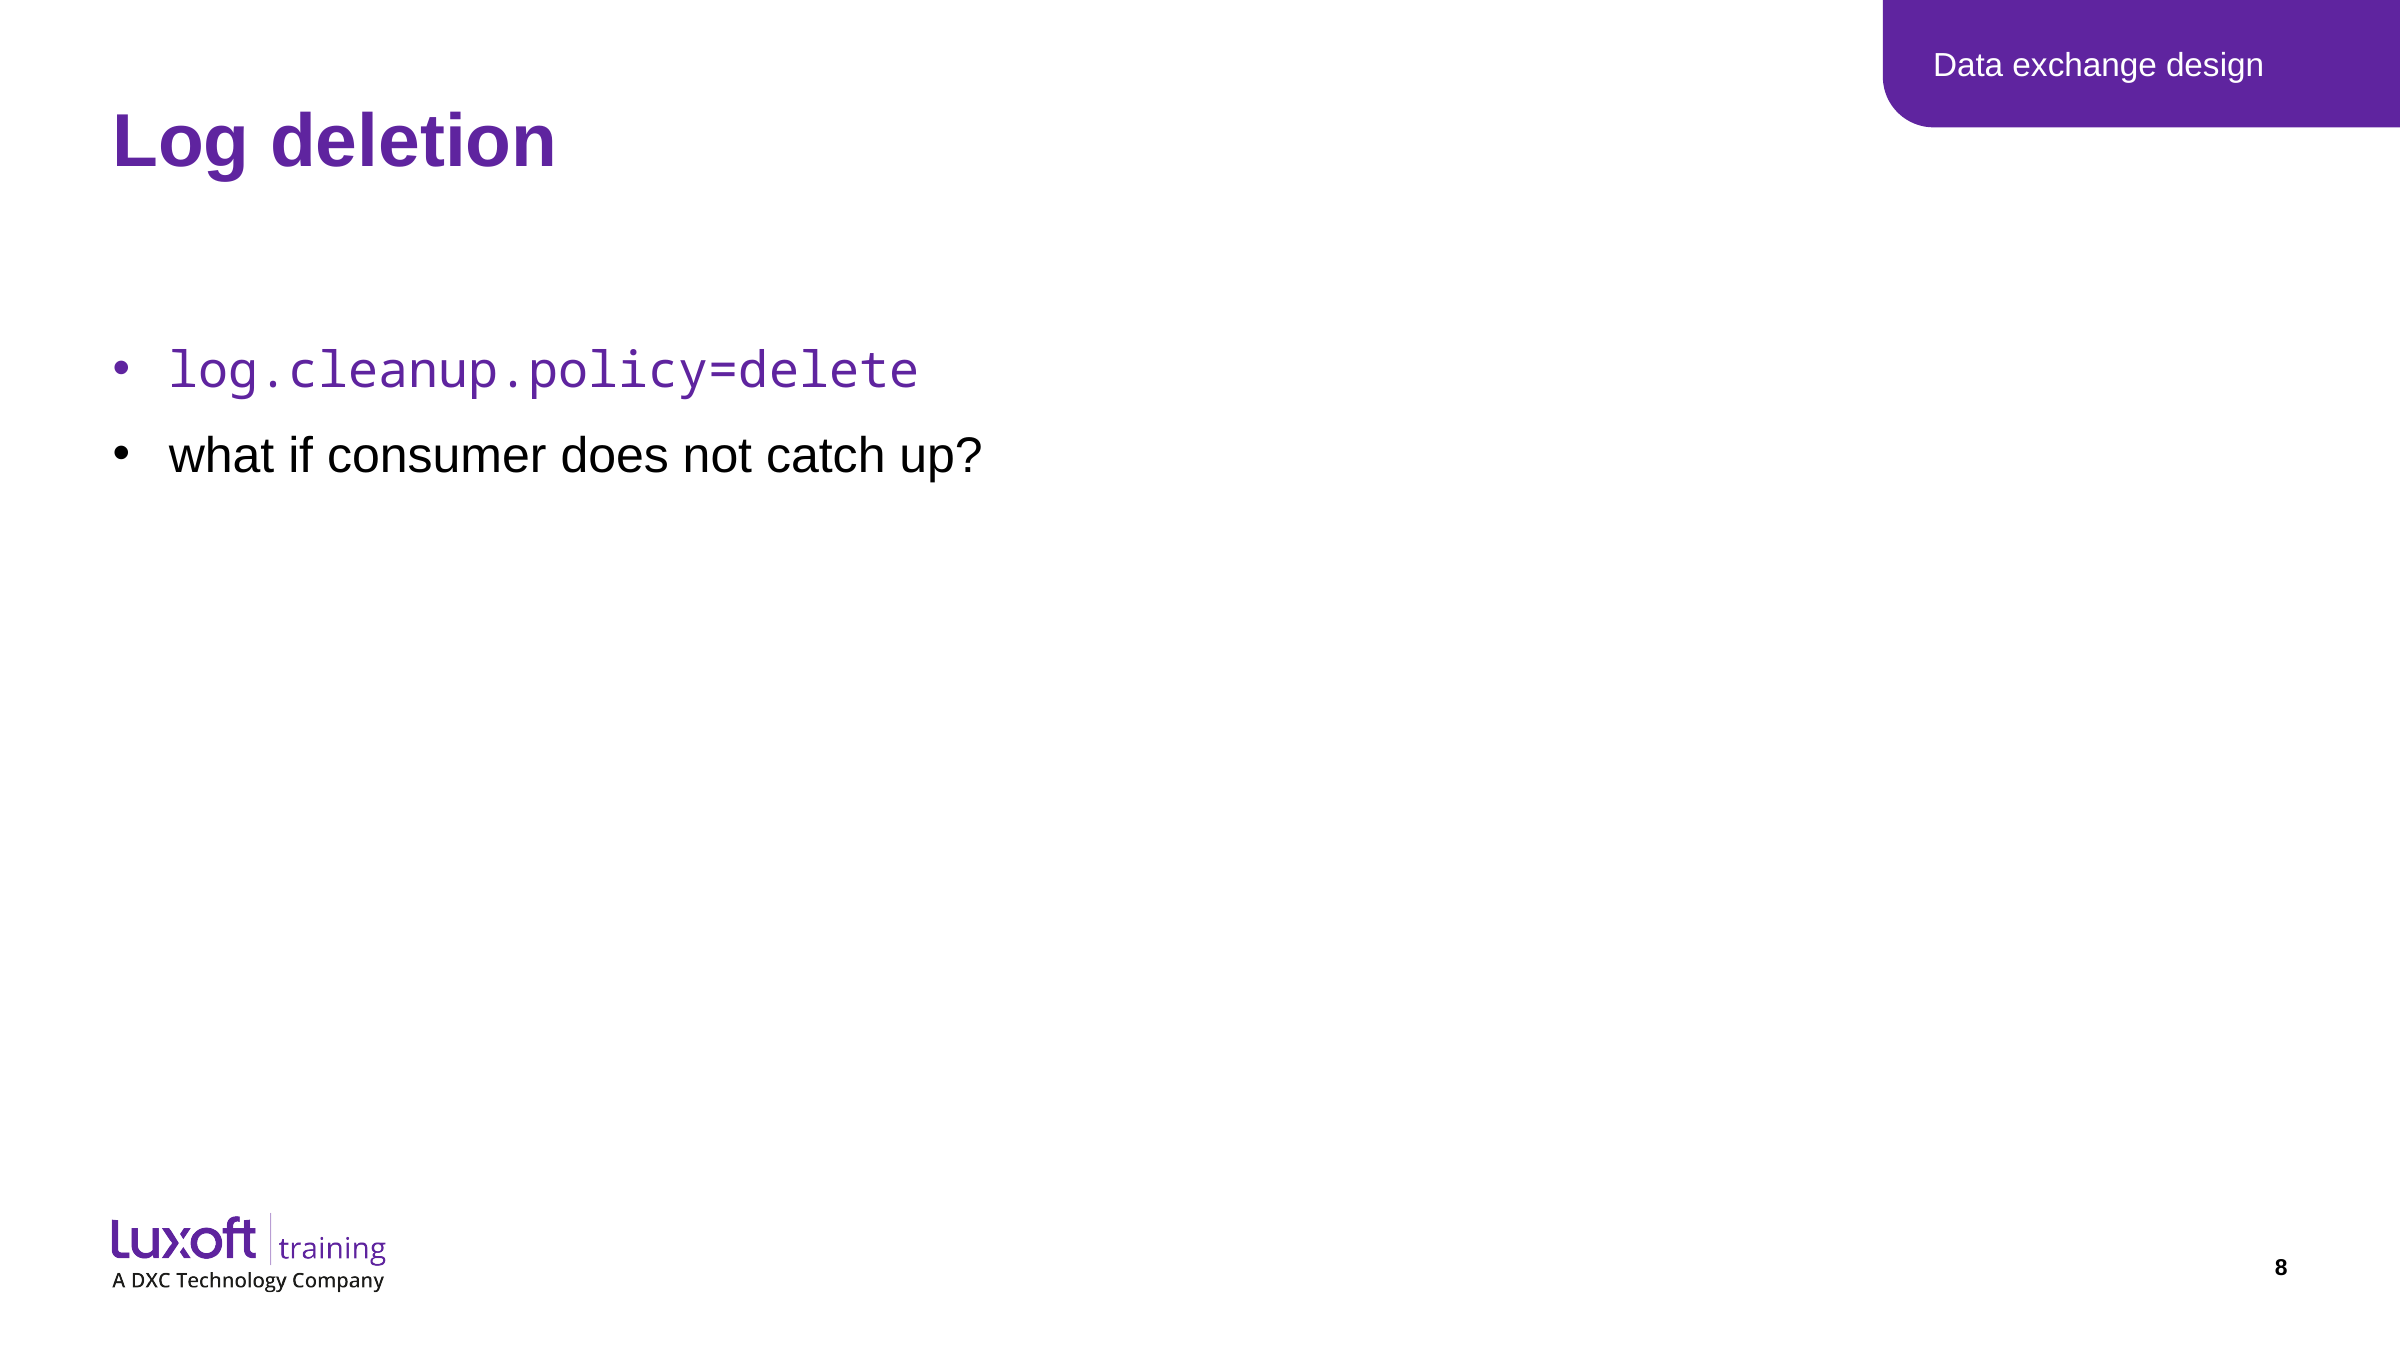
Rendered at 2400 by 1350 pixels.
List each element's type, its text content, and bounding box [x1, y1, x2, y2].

picture [81, 1184, 418, 1323]
list log.cleanup.policy=delete what if consumer does not catch up? [112, 337, 2288, 1178]
text_box Data exchange design [1918, 0, 2365, 128]
title Log deletion [112, 104, 1862, 216]
